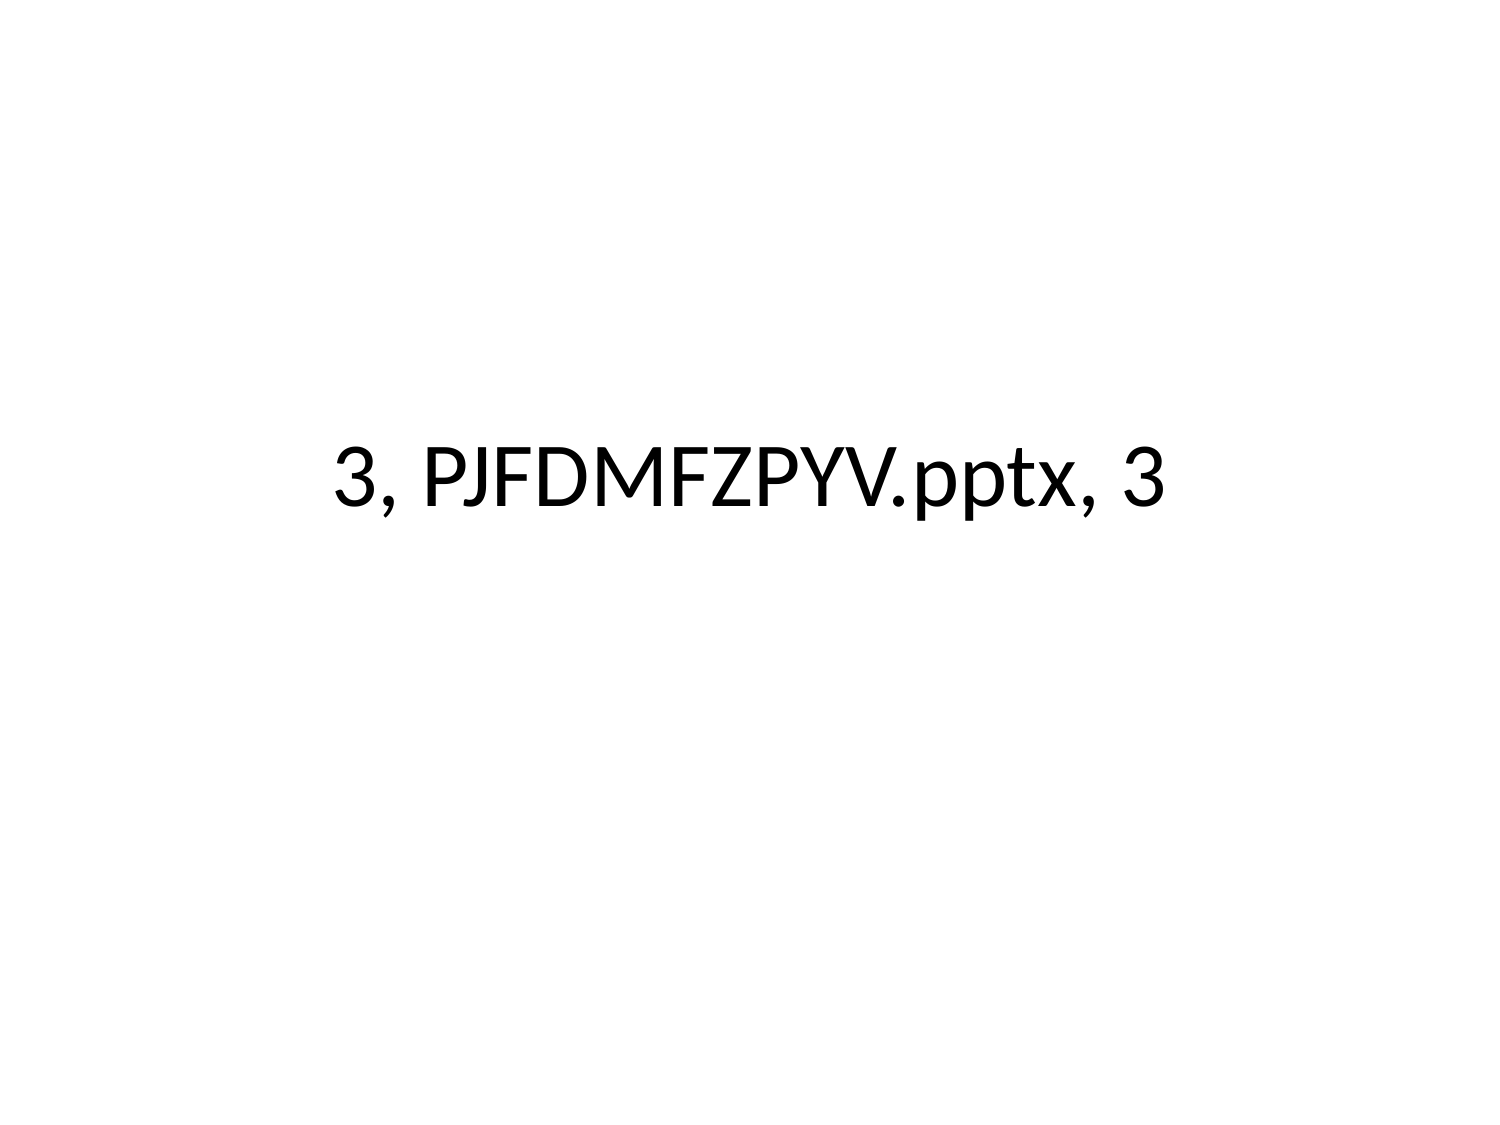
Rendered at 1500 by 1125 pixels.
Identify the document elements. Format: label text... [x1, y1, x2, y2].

title 3, PJFDMFZPYV.pptx, 3 [112, 349, 1388, 591]
